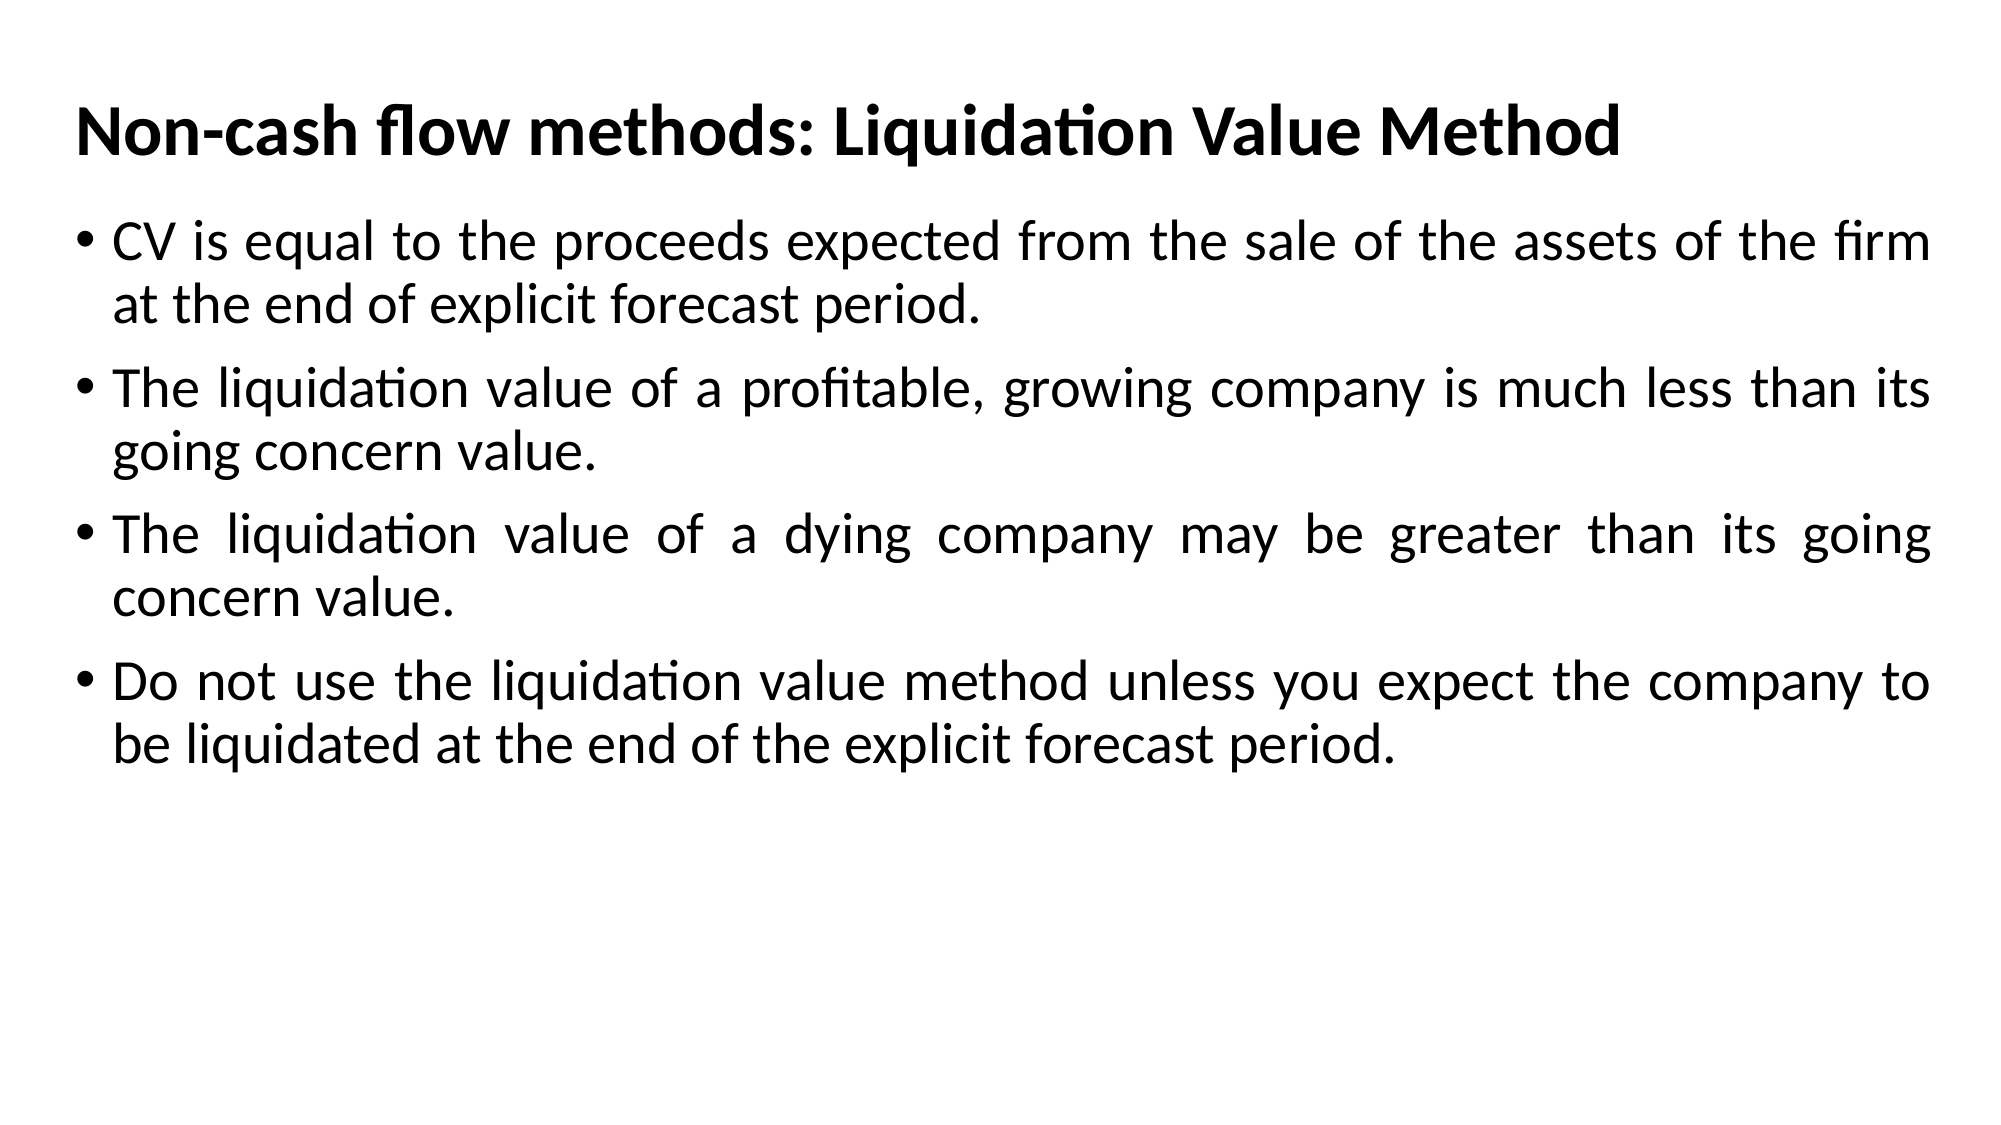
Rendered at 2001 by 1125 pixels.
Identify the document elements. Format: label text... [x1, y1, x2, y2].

list CV is equal to the proceeds expected from the sale of the assets of the firm at the end of explicit forecast period. The liquidation value of a profitable, growing company is much less than its going concern value. The liquidation value of a dying company may be greater than its going concern value. Do not use the liquidation value method unless you expect the company to be liquidated at the end of the explicit forecast period. [60, 203, 1948, 1066]
title Non-cash flow methods: Liquidation Value Method [60, 59, 1948, 203]
